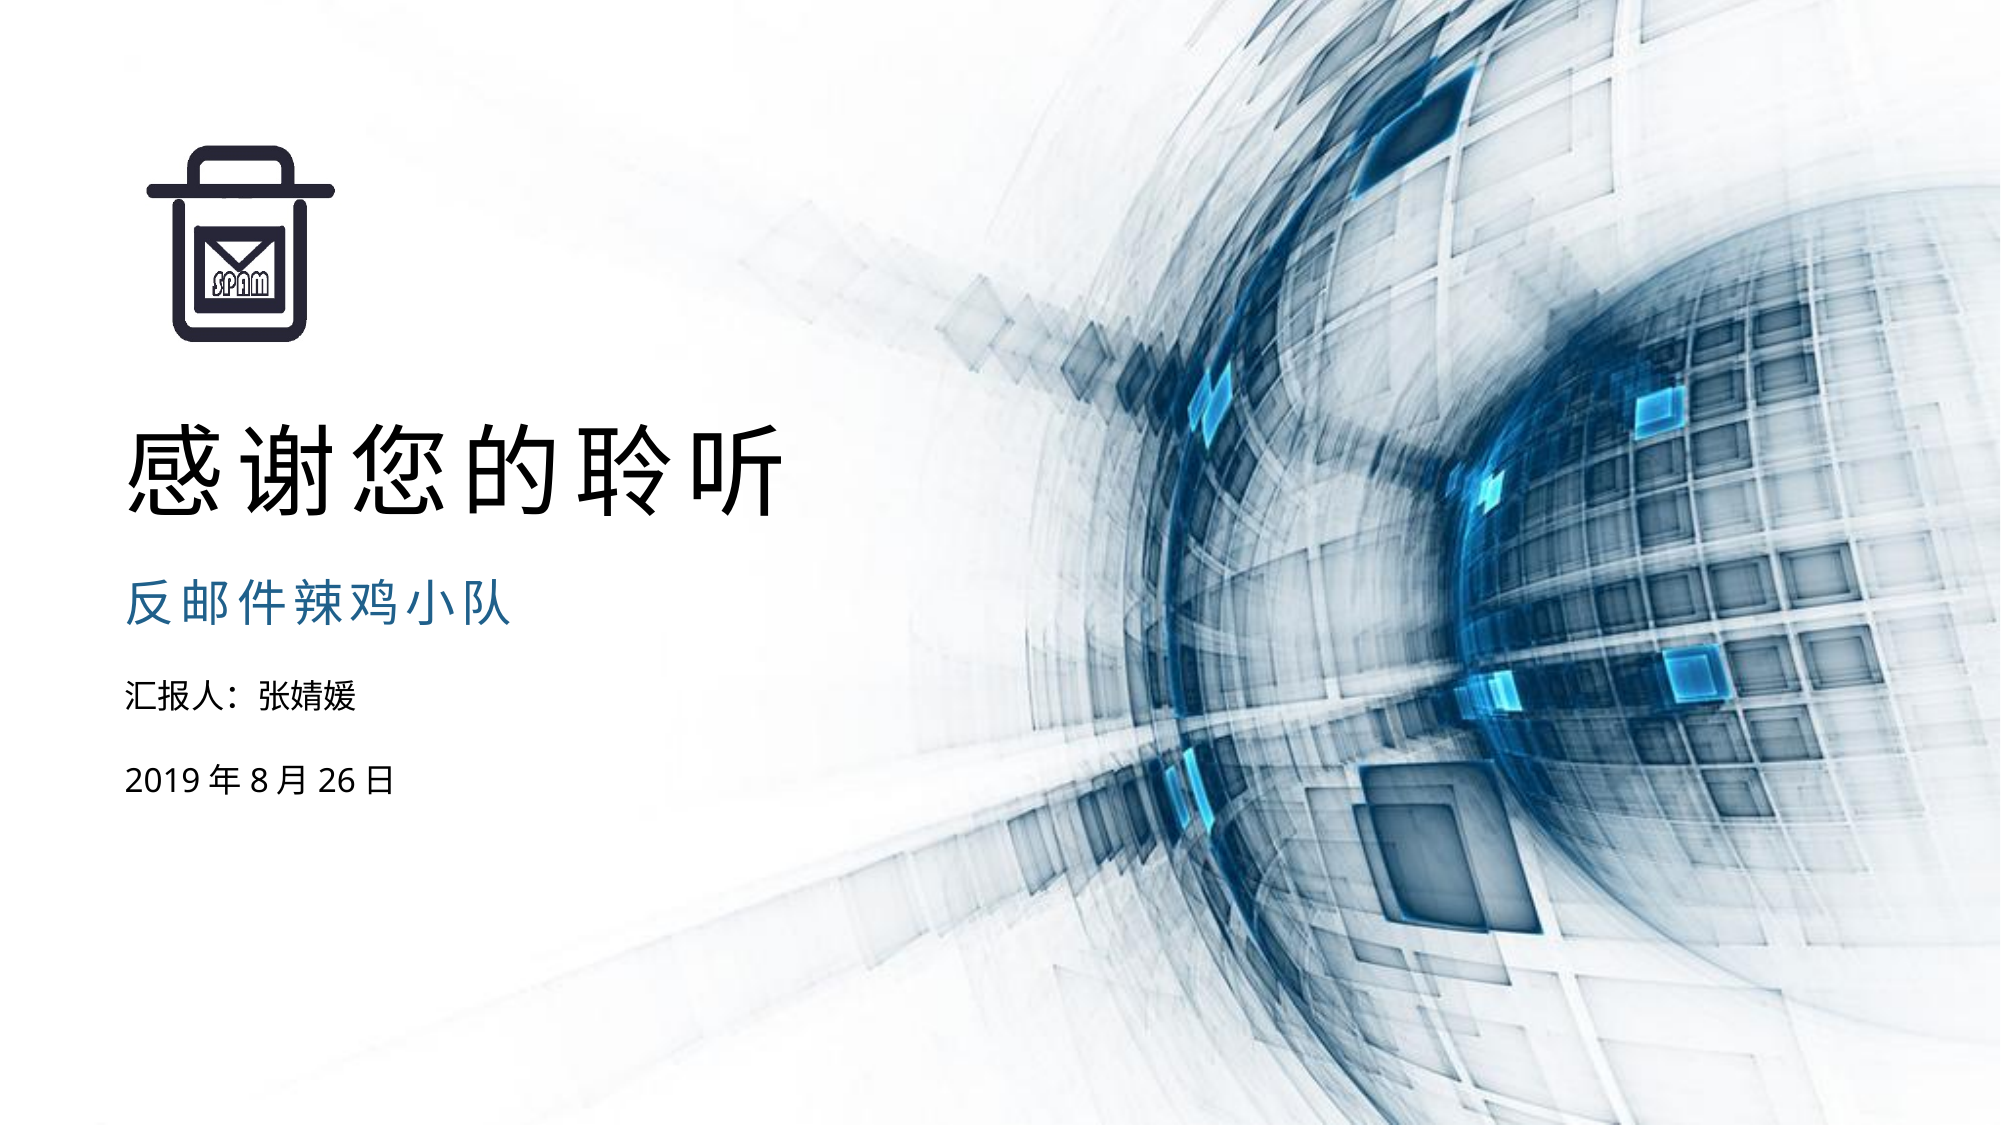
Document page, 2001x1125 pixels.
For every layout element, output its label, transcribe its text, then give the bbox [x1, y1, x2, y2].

text_box 汇报人：张婧媛 [109, 668, 1122, 723]
text_box 反邮件辣鸡小队 [109, 564, 1110, 639]
picture [0, 0, 2001, 1125]
text_box 感谢您的聆听 [109, 400, 1137, 536]
text_box 2019年8月26日 [109, 751, 449, 807]
